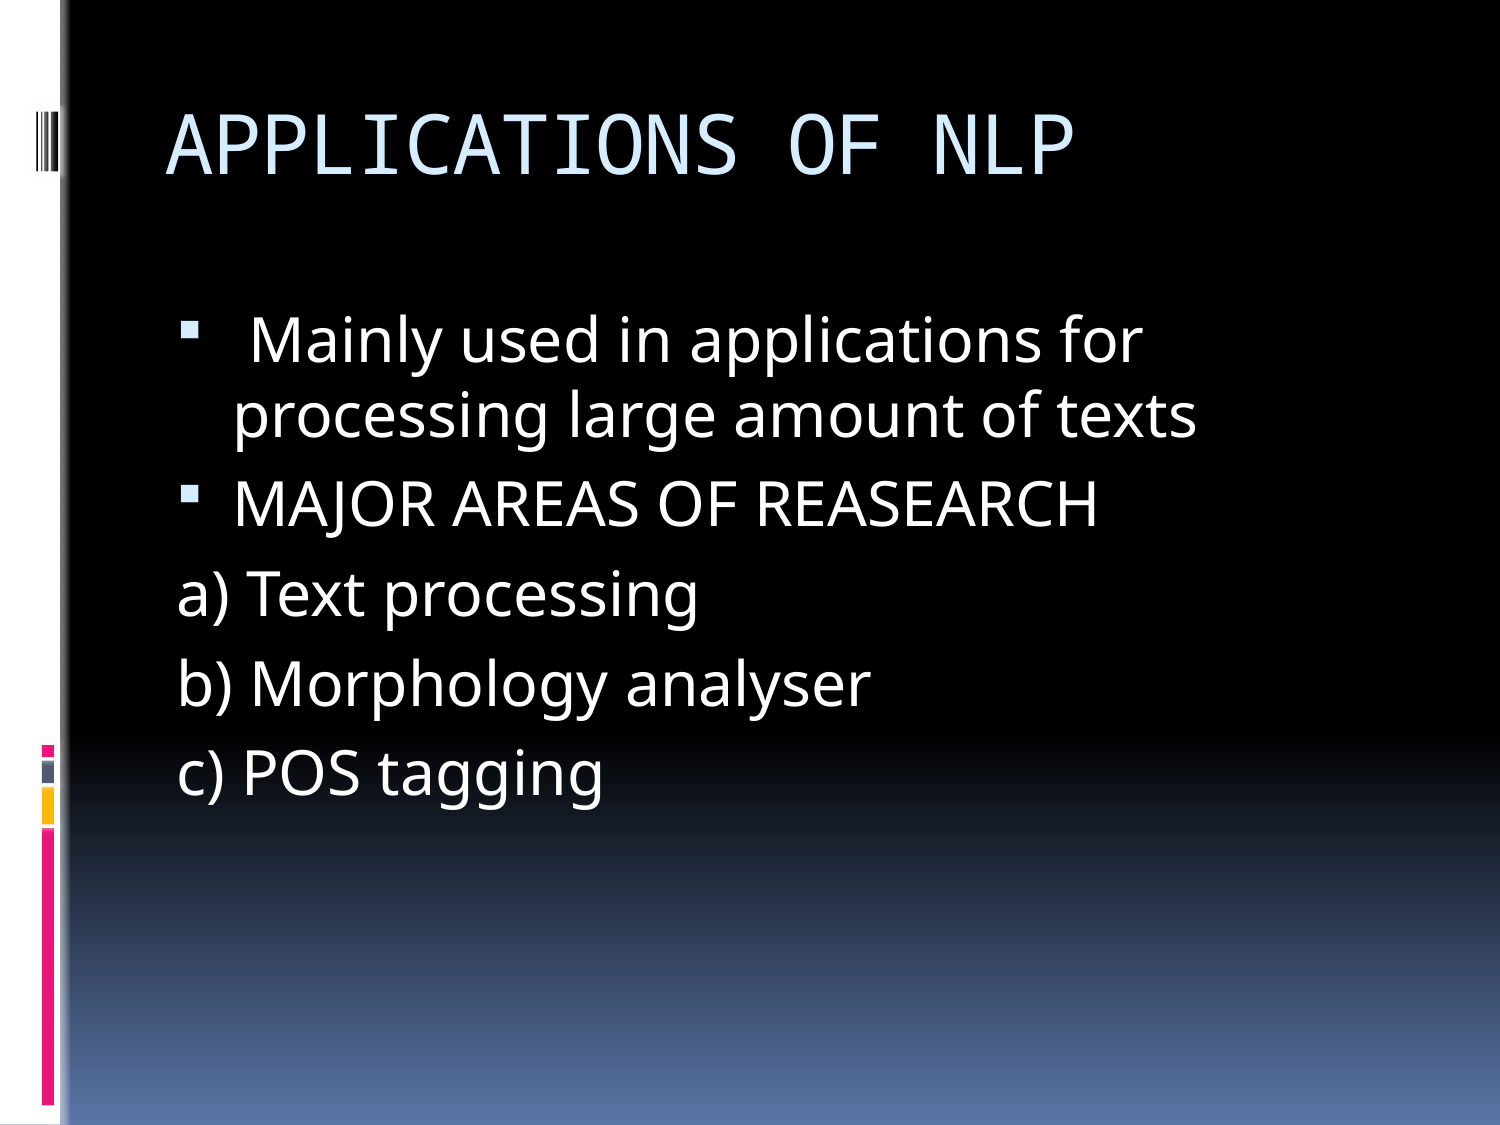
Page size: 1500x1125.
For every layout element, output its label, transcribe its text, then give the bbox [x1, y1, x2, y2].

title APPLICATIONS OF NLP [150, 83, 1425, 234]
list Mainly used in applications for processing large amount of texts MAJOR AREAS OF REASEARCH a) Text processing b) Morphology analyser c) POS tagging [150, 292, 1425, 1043]
